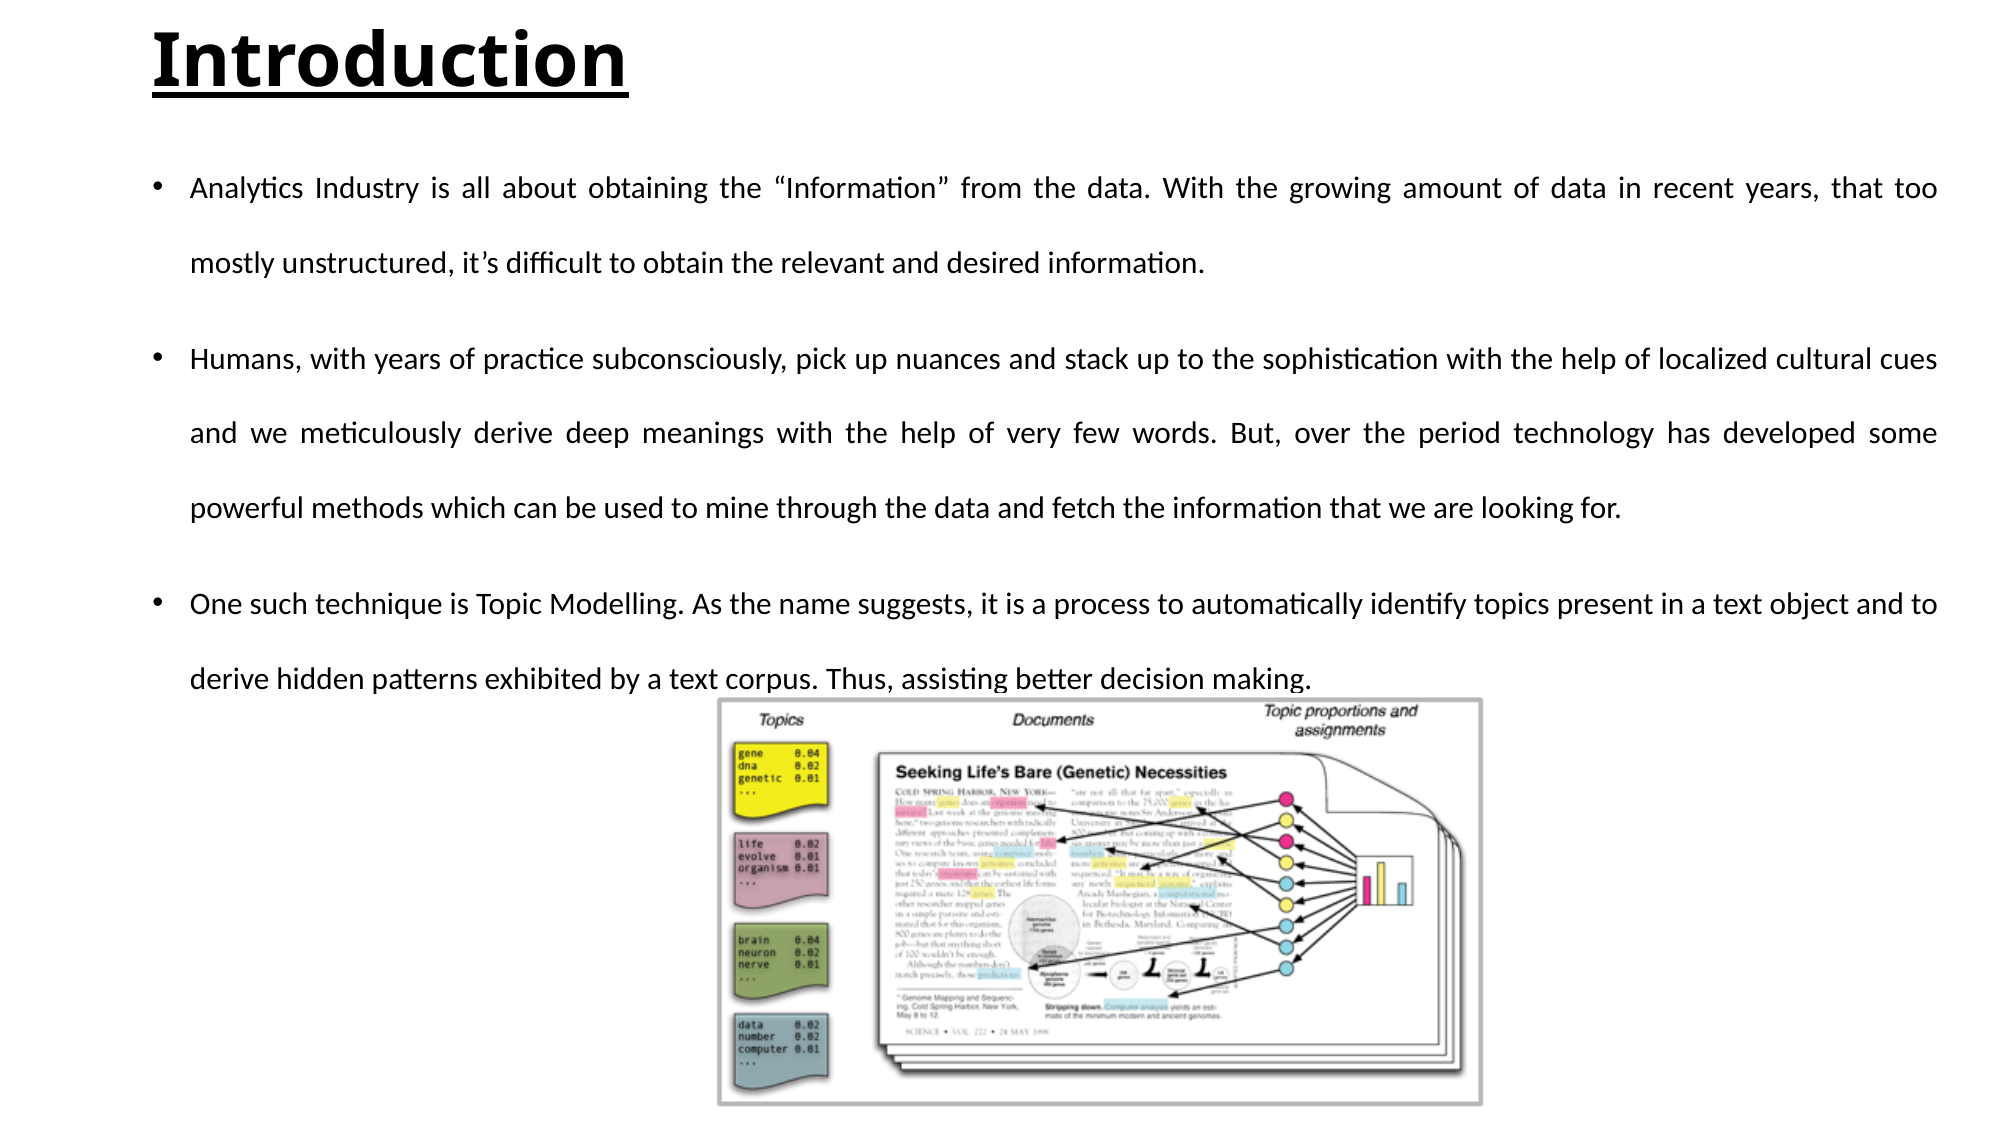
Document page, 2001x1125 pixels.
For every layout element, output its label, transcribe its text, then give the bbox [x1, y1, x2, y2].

list Analytics Industry is all about obtaining the “Information” from the data. With the growing amount of data in recent years, that too mostly unstructured, it’s difficult to obtain the relevant and desired information. Humans, with years of practice subconsciously, pick up nuances and stack up to the sophistication with the help of localized cultural cues and we meticulously derive deep meanings with the help of very few words. But, over the period technology has developed some powerful methods which can be used to mine through the data and fetch the information that we are looking for. One such technique is Topic Modelling. As the name suggests, it is a process to automatically identify topics present in a text object and to derive hidden patterns exhibited by a text corpus. Thus, assisting better decision making. [137, 122, 1957, 1091]
title Introduction [137, 18, 1863, 107]
picture [708, 693, 1499, 1119]
